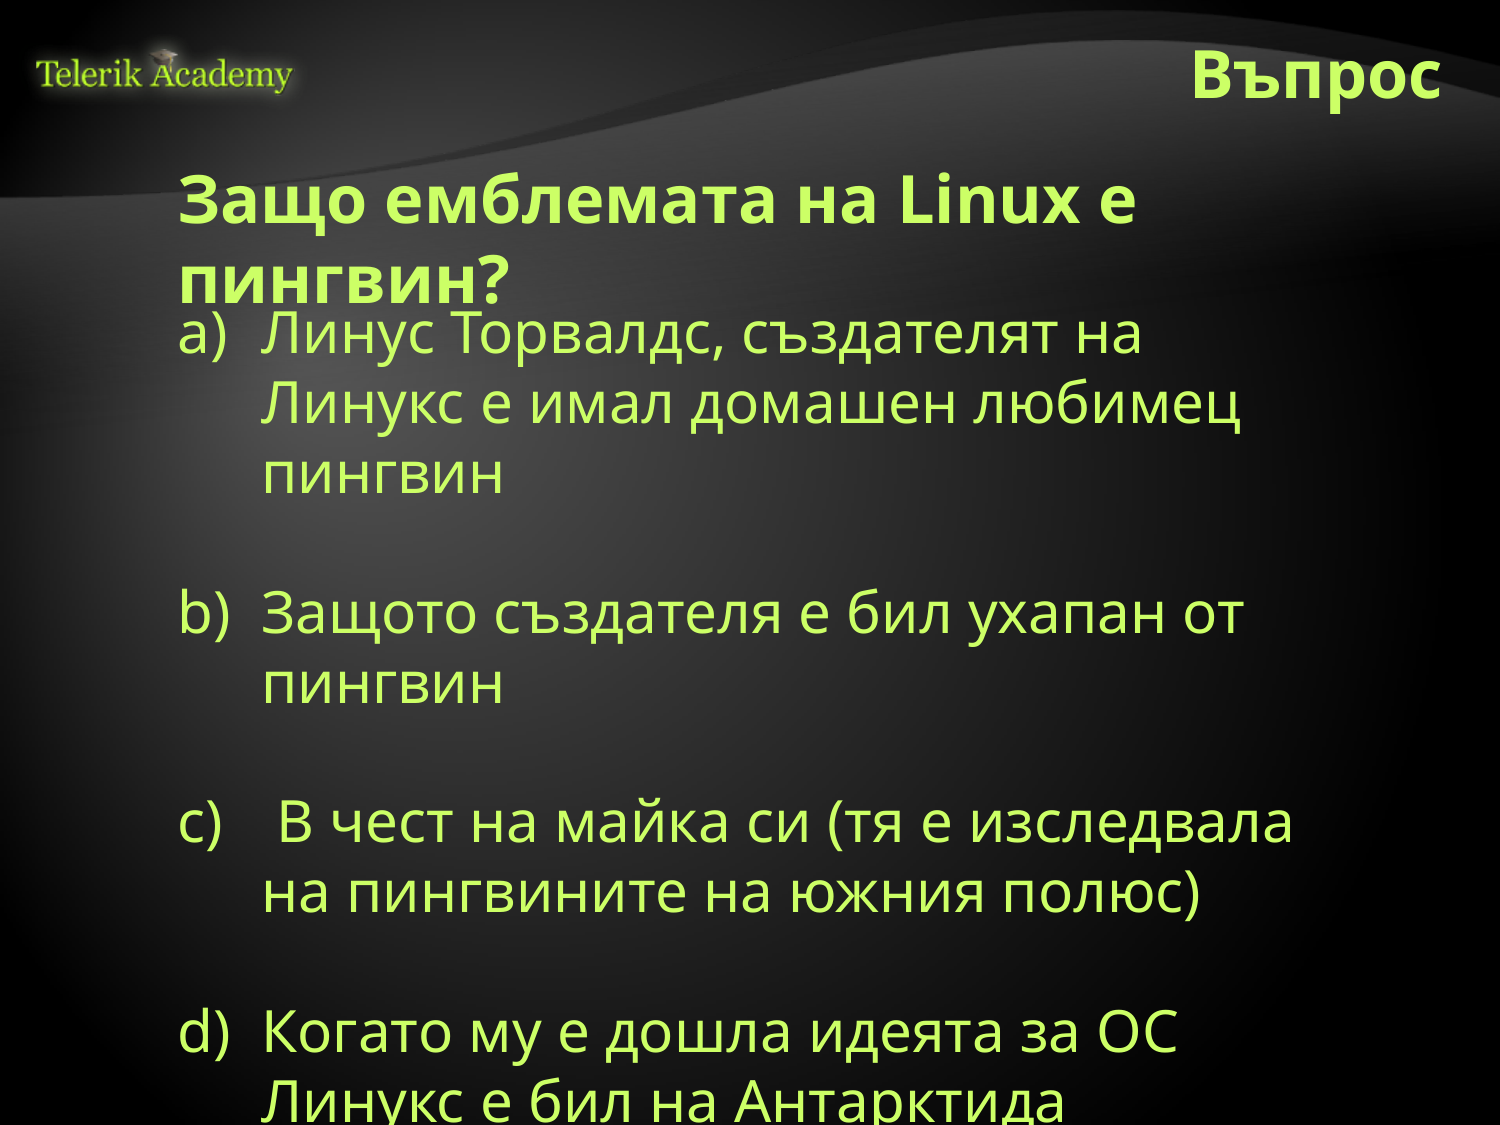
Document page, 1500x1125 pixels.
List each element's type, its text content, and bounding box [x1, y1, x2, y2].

text_box Защо емблемата на Linux е пингвин? [162, 149, 1413, 325]
text_box Въпрос [1175, 24, 1500, 120]
picture [0, 0, 1500, 1125]
text_box Линус Торвалдс, създателят на Линукс е имал домашен любимец пингвин Защото създателя е бил ухапан от пингвин В чест на майка си (тя е изследвала на пингвините на южния полюс) Когато му е дошла идеята за ОС Линукс е бил на Антарктида [162, 287, 1338, 1125]
